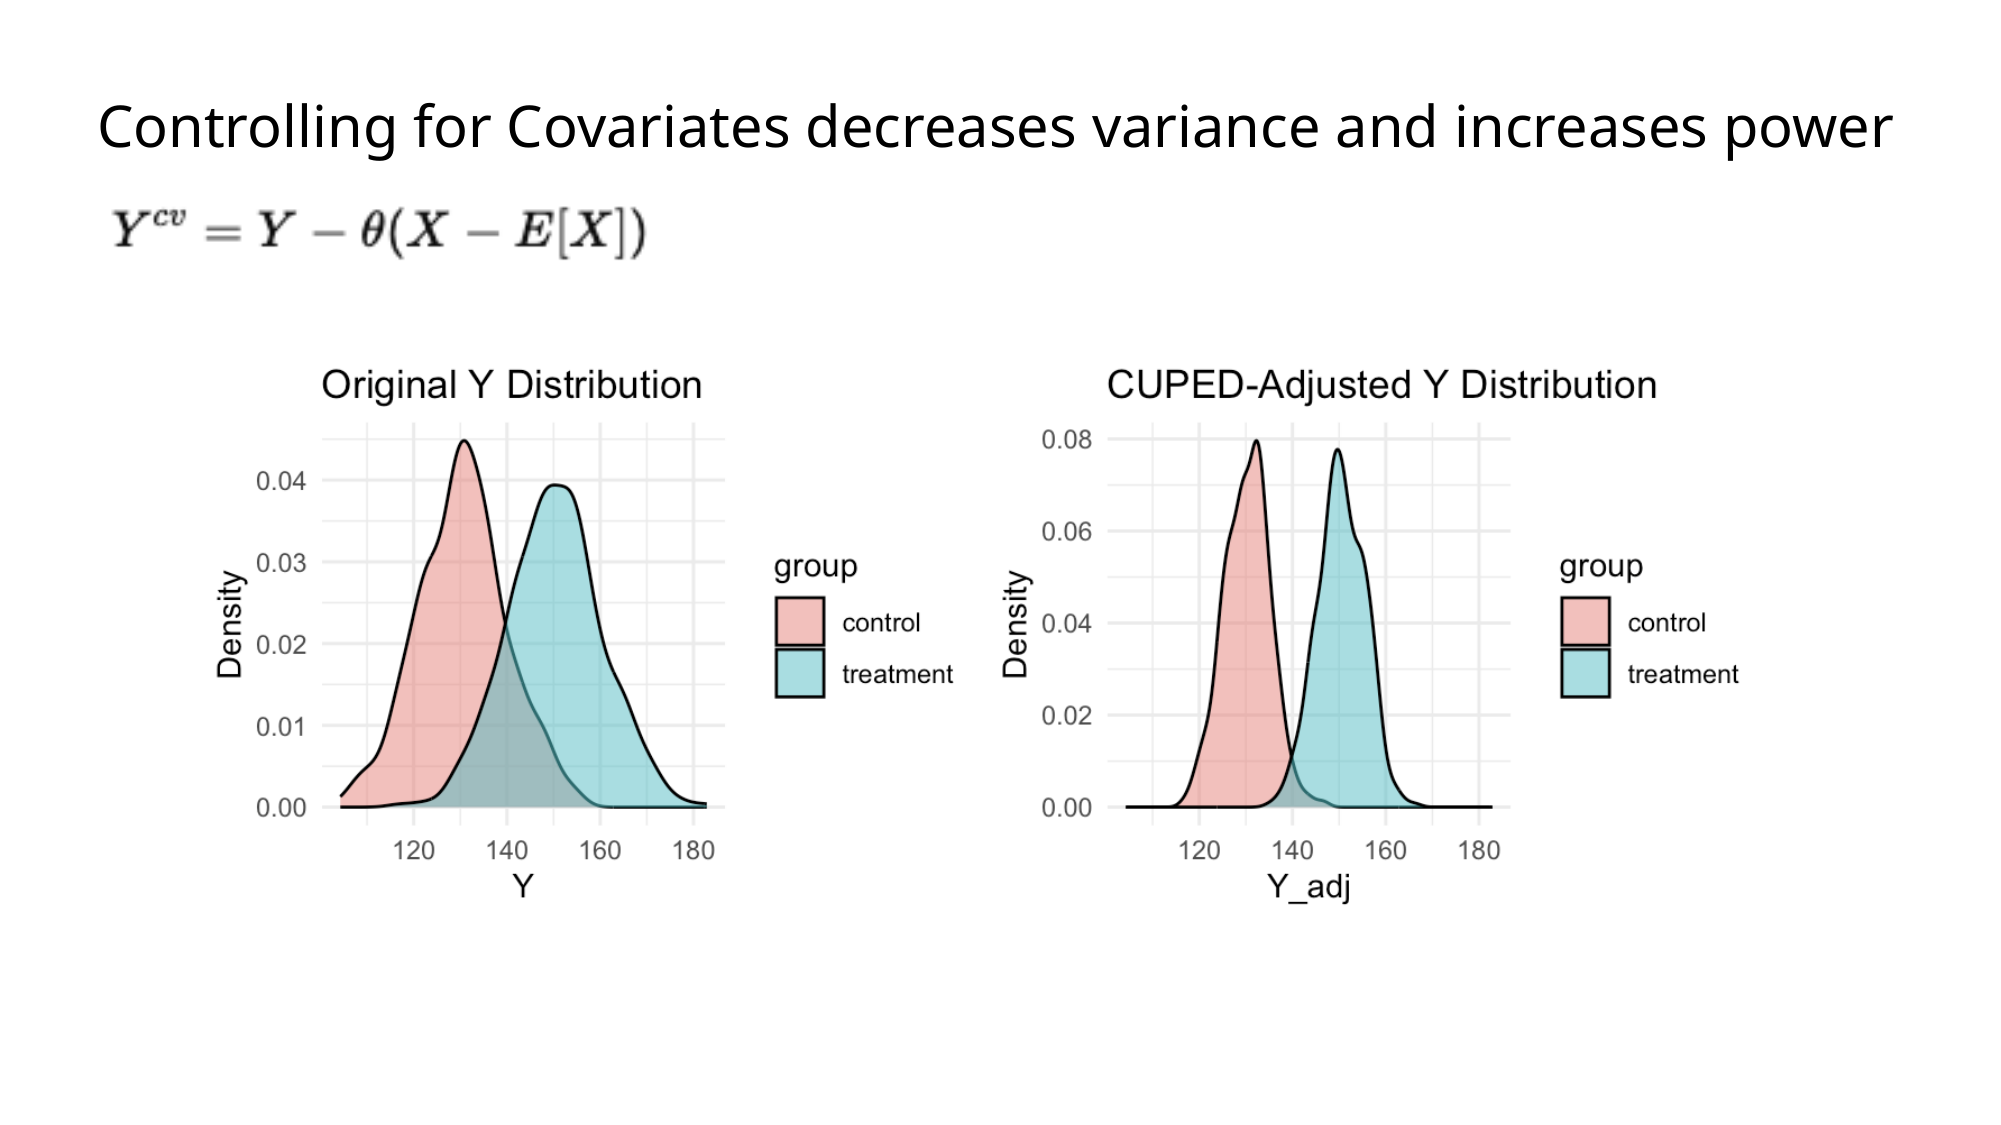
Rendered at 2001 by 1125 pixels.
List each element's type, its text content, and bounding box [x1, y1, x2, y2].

picture [182, 305, 1790, 931]
title Controlling for Covariates decreases variance and increases power [82, 59, 1928, 198]
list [101, 181, 685, 294]
